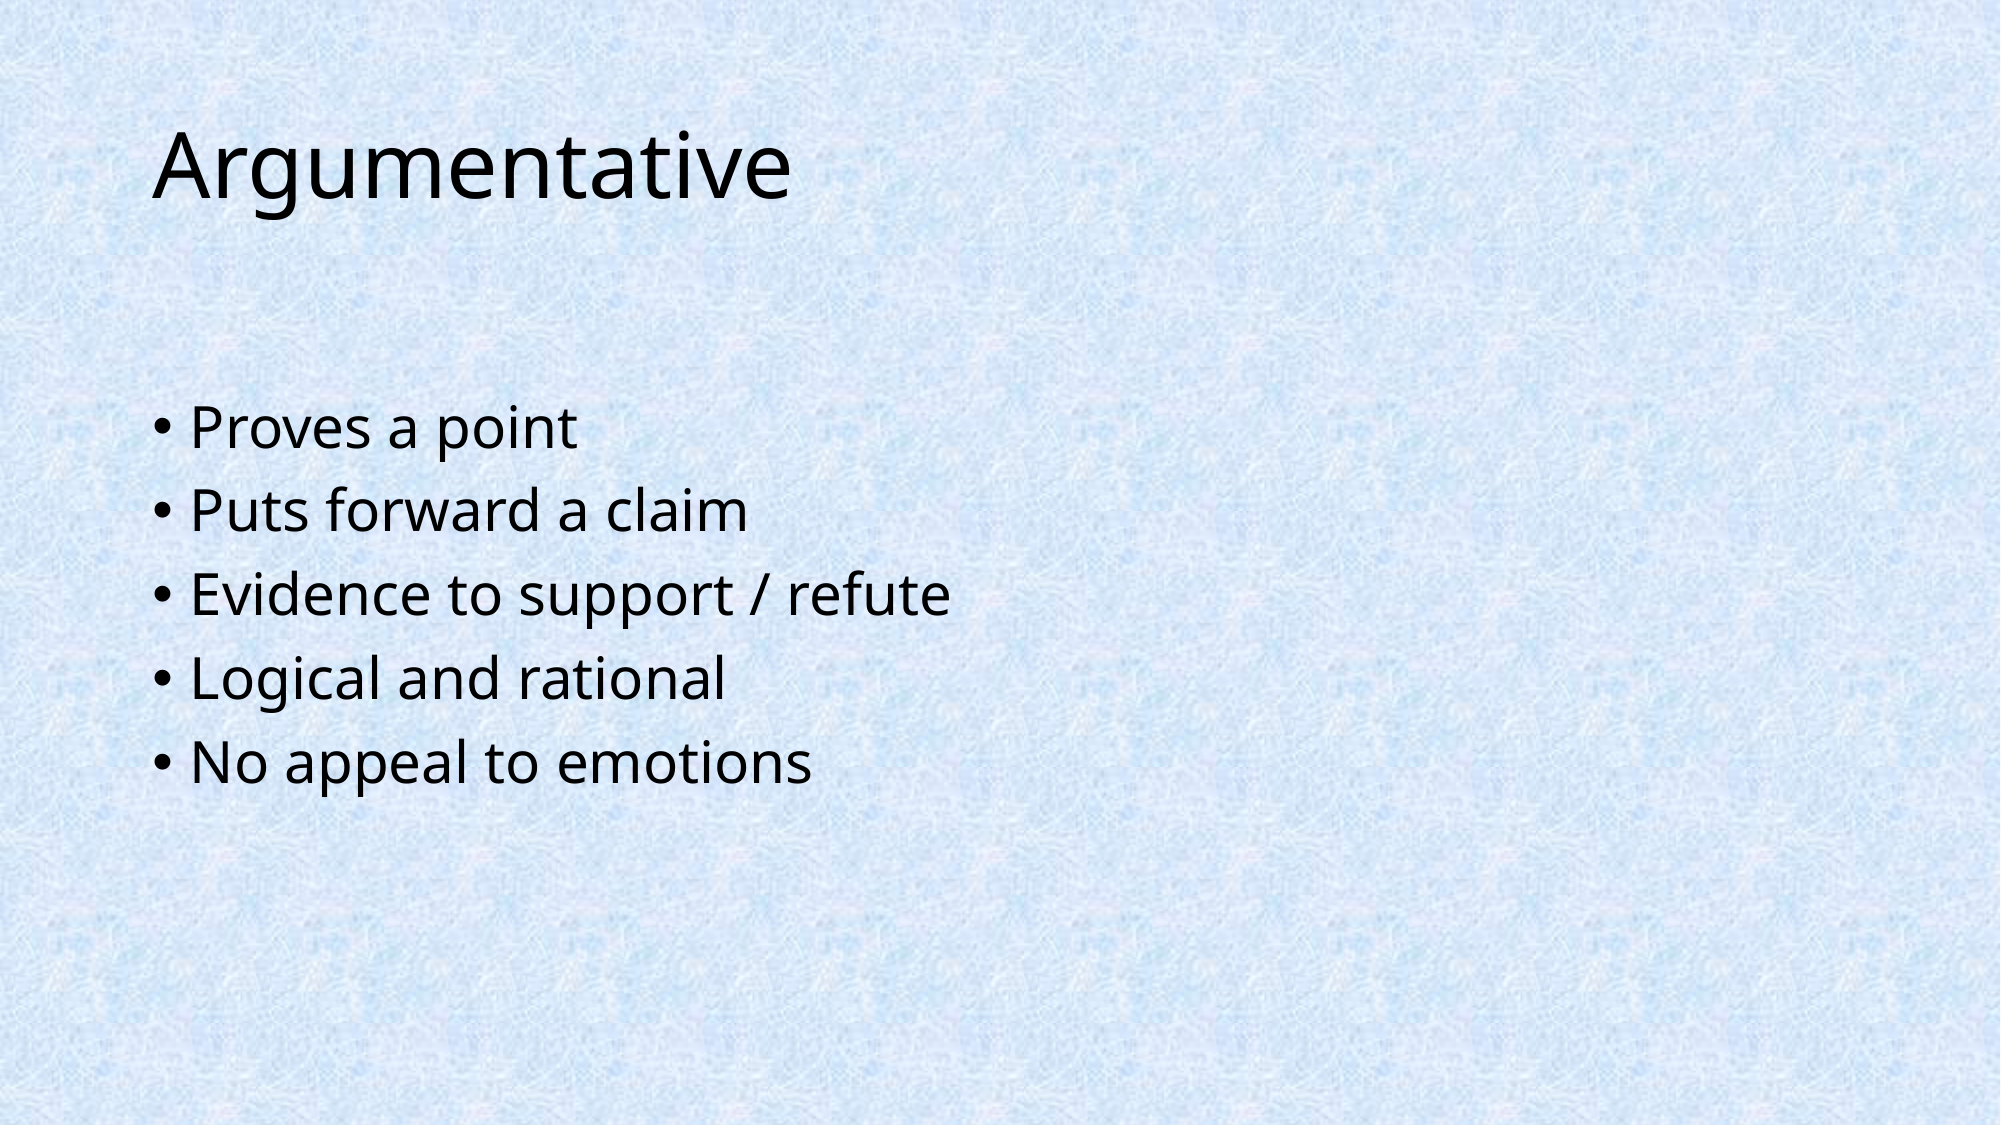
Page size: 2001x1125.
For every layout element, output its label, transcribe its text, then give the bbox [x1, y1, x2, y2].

list Proves a point Puts forward a claim Evidence to support / refute Logical and rational No appeal to emotions [137, 299, 1863, 1014]
picture [0, 0, 2001, 1125]
title Argumentative [137, 59, 1863, 278]
